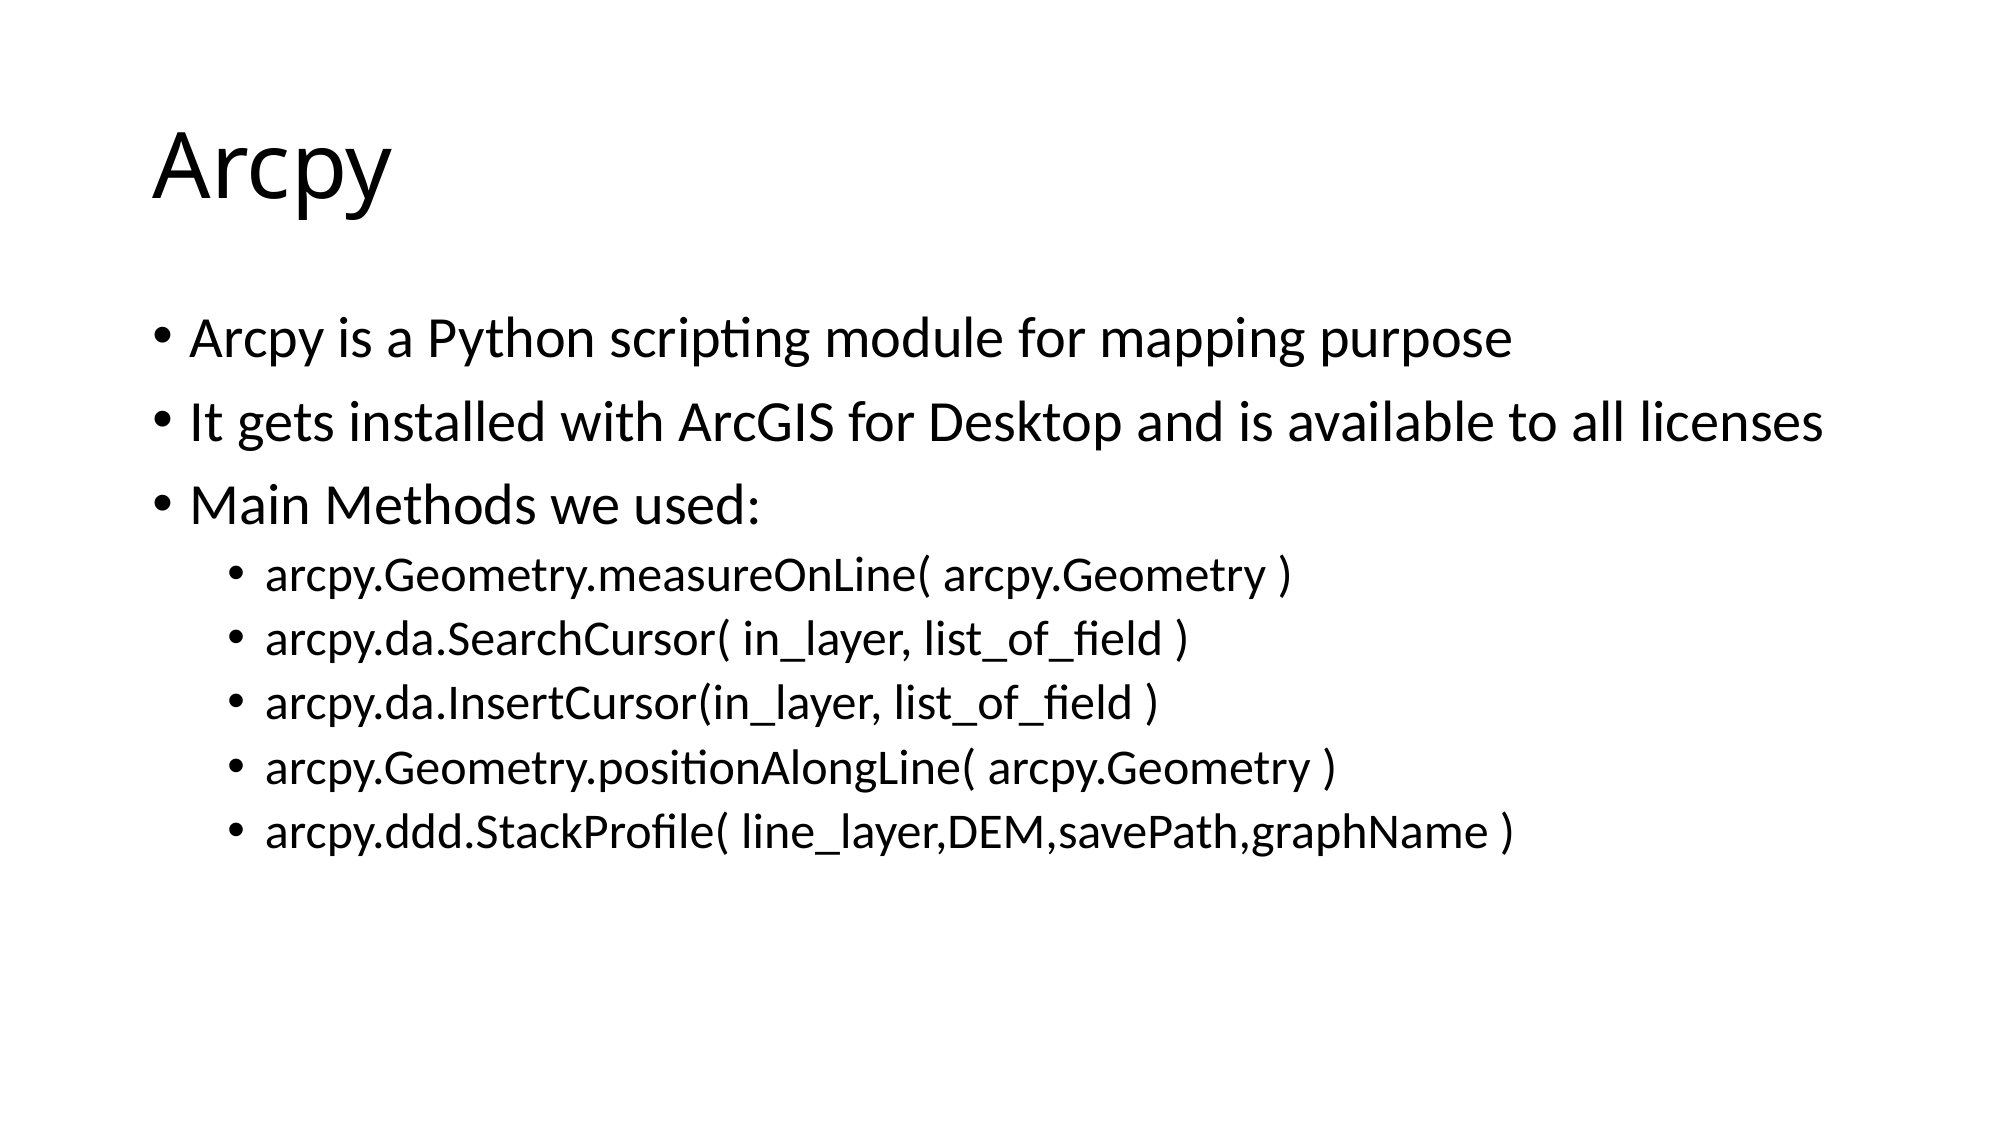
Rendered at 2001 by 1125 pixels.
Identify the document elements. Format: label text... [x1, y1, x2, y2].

list Arcpy is a Python scripting module for mapping purpose It gets installed with ArcGIS for Desktop and is available to all licenses Main Methods we used: arcpy.Geometry.measureOnLine( arcpy.Geometry ) arcpy.da.SearchCursor( in_layer, list_of_field ) arcpy.da.InsertCursor(in_layer, list_of_field ) arcpy.Geometry.positionAlongLine( arcpy.Geometry ) arcpy.ddd.StackProfile( line_layer,DEM,savePath,graphName ) [137, 299, 1863, 1014]
title Arcpy [137, 59, 1863, 278]
